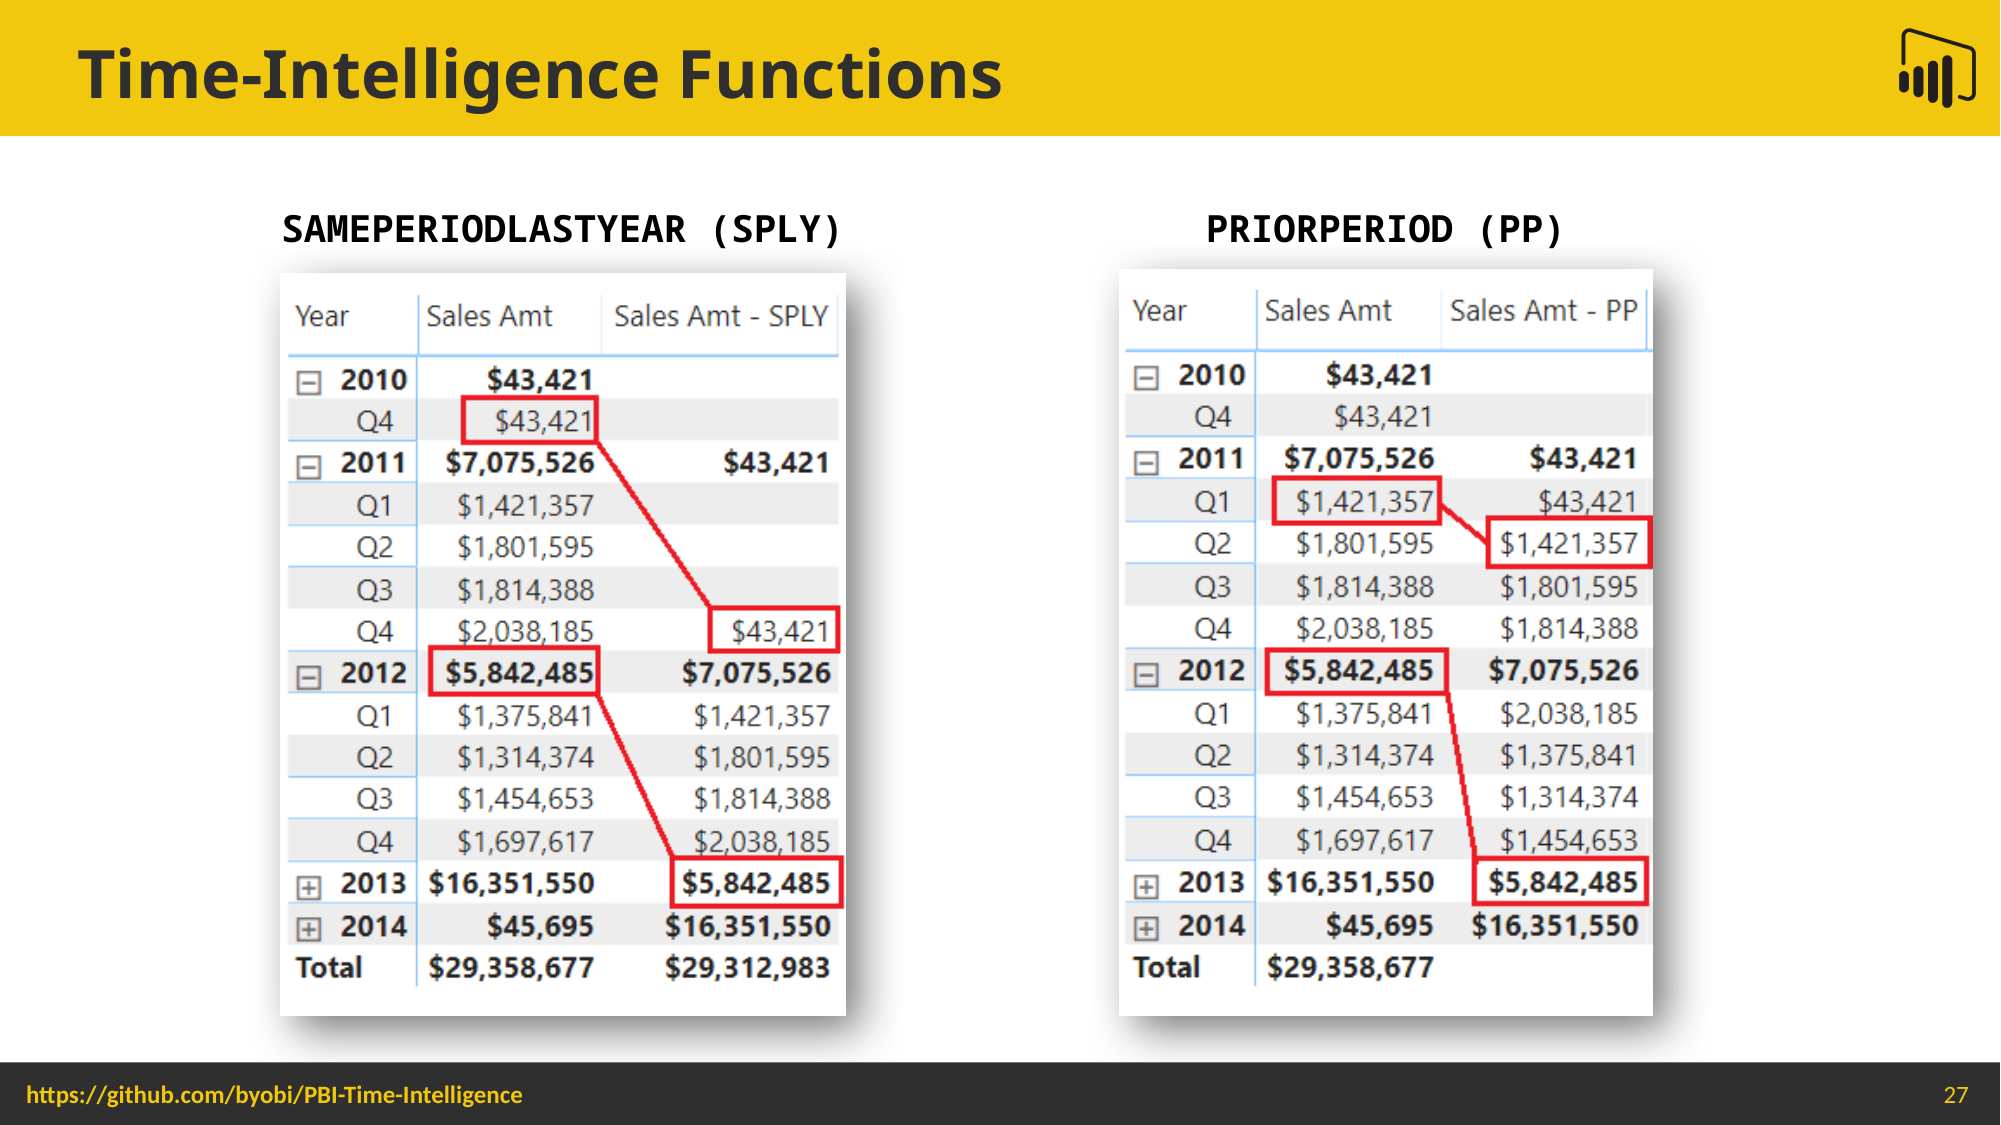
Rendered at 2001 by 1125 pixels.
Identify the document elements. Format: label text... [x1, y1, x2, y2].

text_box SAMEPERIODLASTYEAR (SPLY) [266, 197, 859, 258]
text_box PRIORPERIOD (PP) [1191, 197, 1581, 258]
picture [1119, 269, 1653, 1016]
text_box [0, 0, 2000, 137]
picture [1897, 28, 1978, 108]
picture [280, 273, 846, 1016]
text_box Time-Intelligence Functions [62, 39, 1063, 119]
